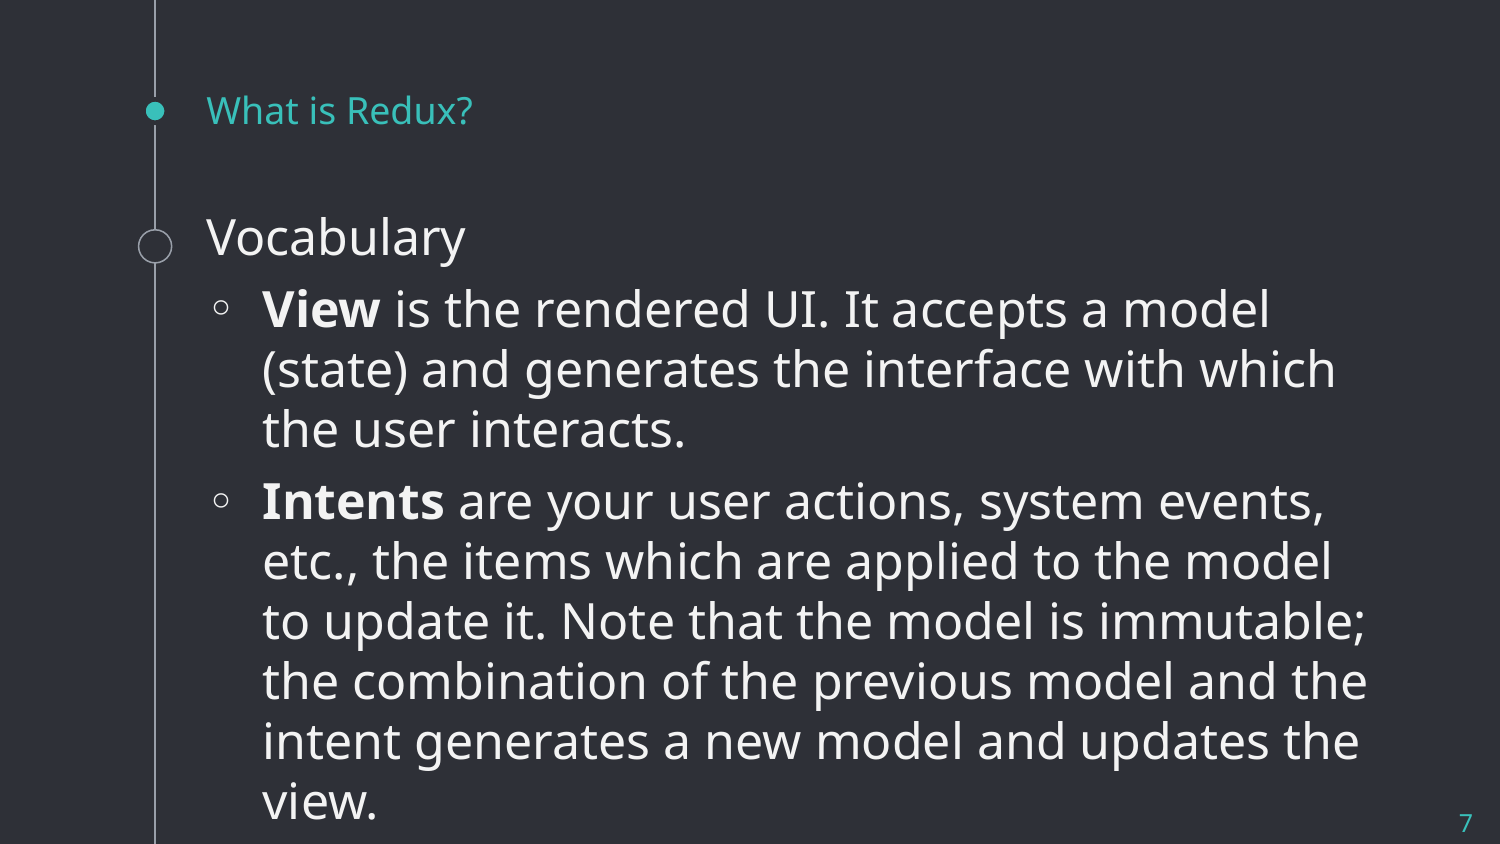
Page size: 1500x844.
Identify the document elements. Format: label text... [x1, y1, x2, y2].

slide_number 7 [1398, 792, 1489, 844]
list Vocabulary View is the rendered UI. It accepts a model (state) and generates the interface with which the user interacts. Intents are your user actions, system events, etc., the items which are applied to the model to update it. Note that the model is immutable; the combination of the previous model and the intent generates a new model and updates the view. [191, 189, 1399, 802]
title What is Redux? [191, 90, 1317, 147]
